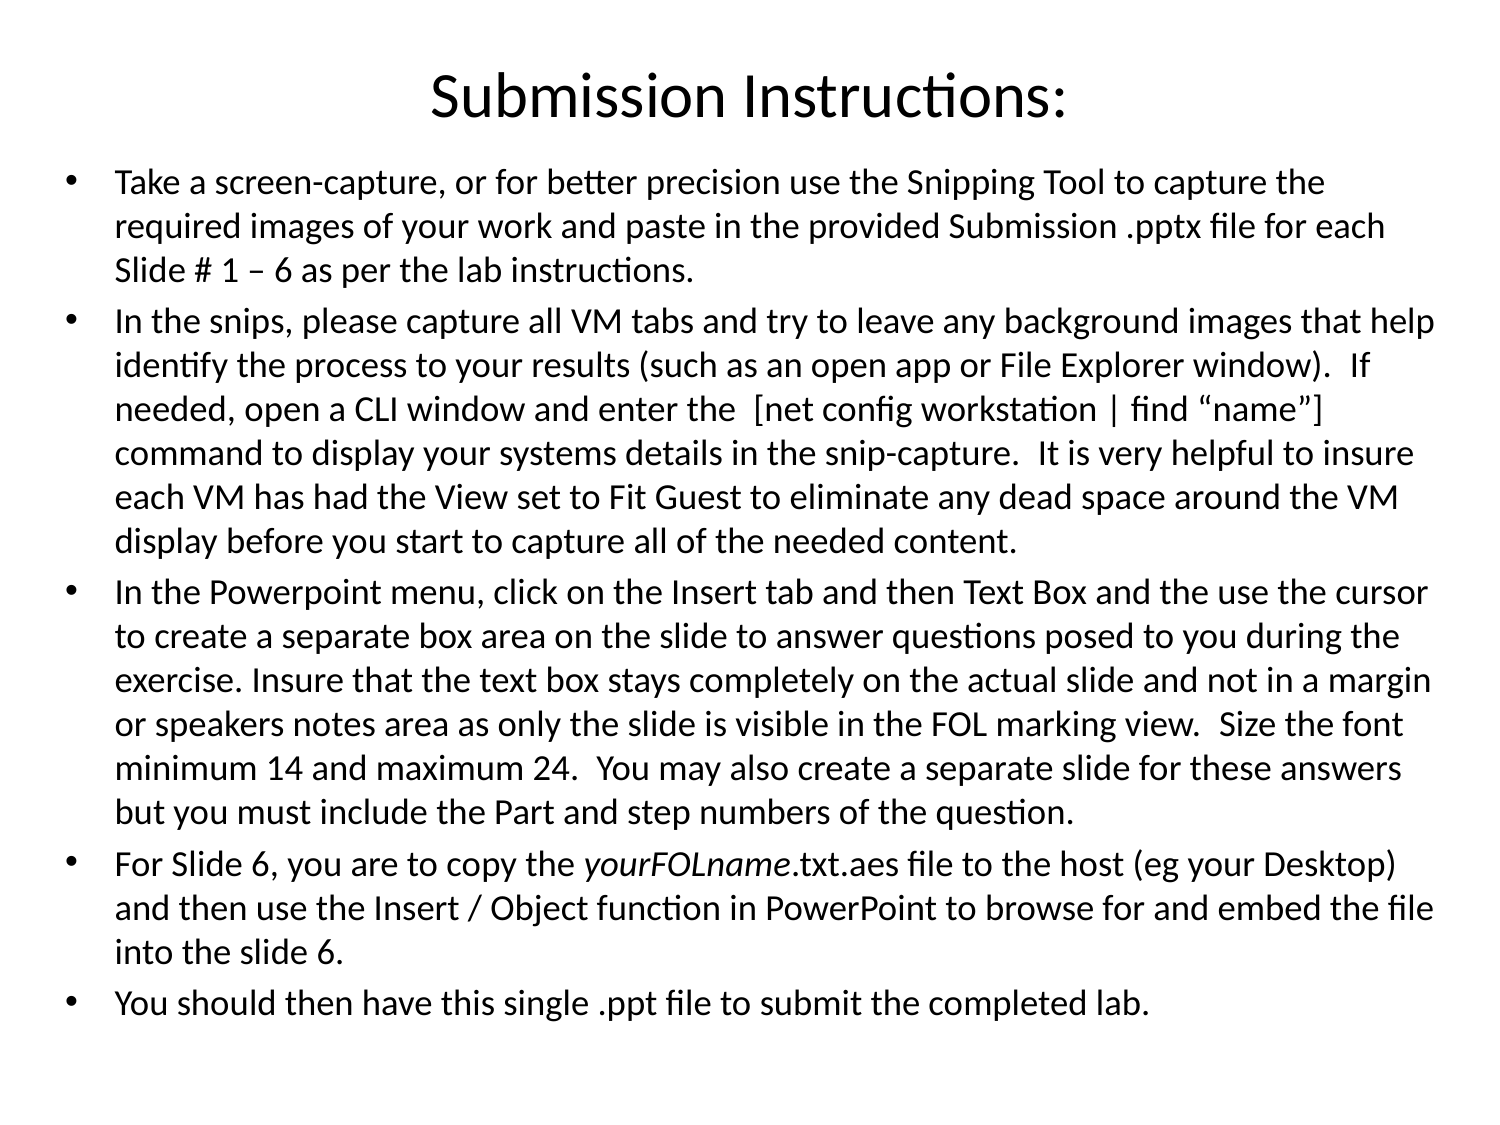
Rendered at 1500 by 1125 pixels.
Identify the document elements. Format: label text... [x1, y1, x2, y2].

title Submission Instructions: [75, 45, 1425, 138]
list Take a screen-capture, or for better precision use the Snipping Tool to capture the required images of your work and paste in the provided Submission .pptx file for each Slide # 1 – 6 as per the lab instructions. In the snips, please capture all VM tabs and try to leave any background images that help identify the process to your results (such as an open app or File Explorer window). If needed, open a CLI window and enter the [net config workstation | find “name”] command to display your systems details in the snip-capture. It is very helpful to insure each VM has had the View set to Fit Guest to eliminate any dead space around the VM display before you start to capture all of the needed content. In the Powerpoint menu, click on the Insert tab and then Text Box and the use the cursor to create a separate box area on the slide to answer questions posed to you during the exercise. Insure that the text box stays completely on the actual slide and not in a margin or speakers notes area as only the slide is visible in the FOL marking view. Size the font minimum 14 and maximum 24. You may also create a separate slide for these answers but you must include the Part and step numbers of the question. For Slide 6, you are to copy the yourFOLname.txt.aes file to the host (eg your Desktop) and then use the Insert / Object function in PowerPoint to browse for and embed the file into the slide 6. You should then have this single .ppt file to submit the completed lab. [50, 149, 1475, 1055]
